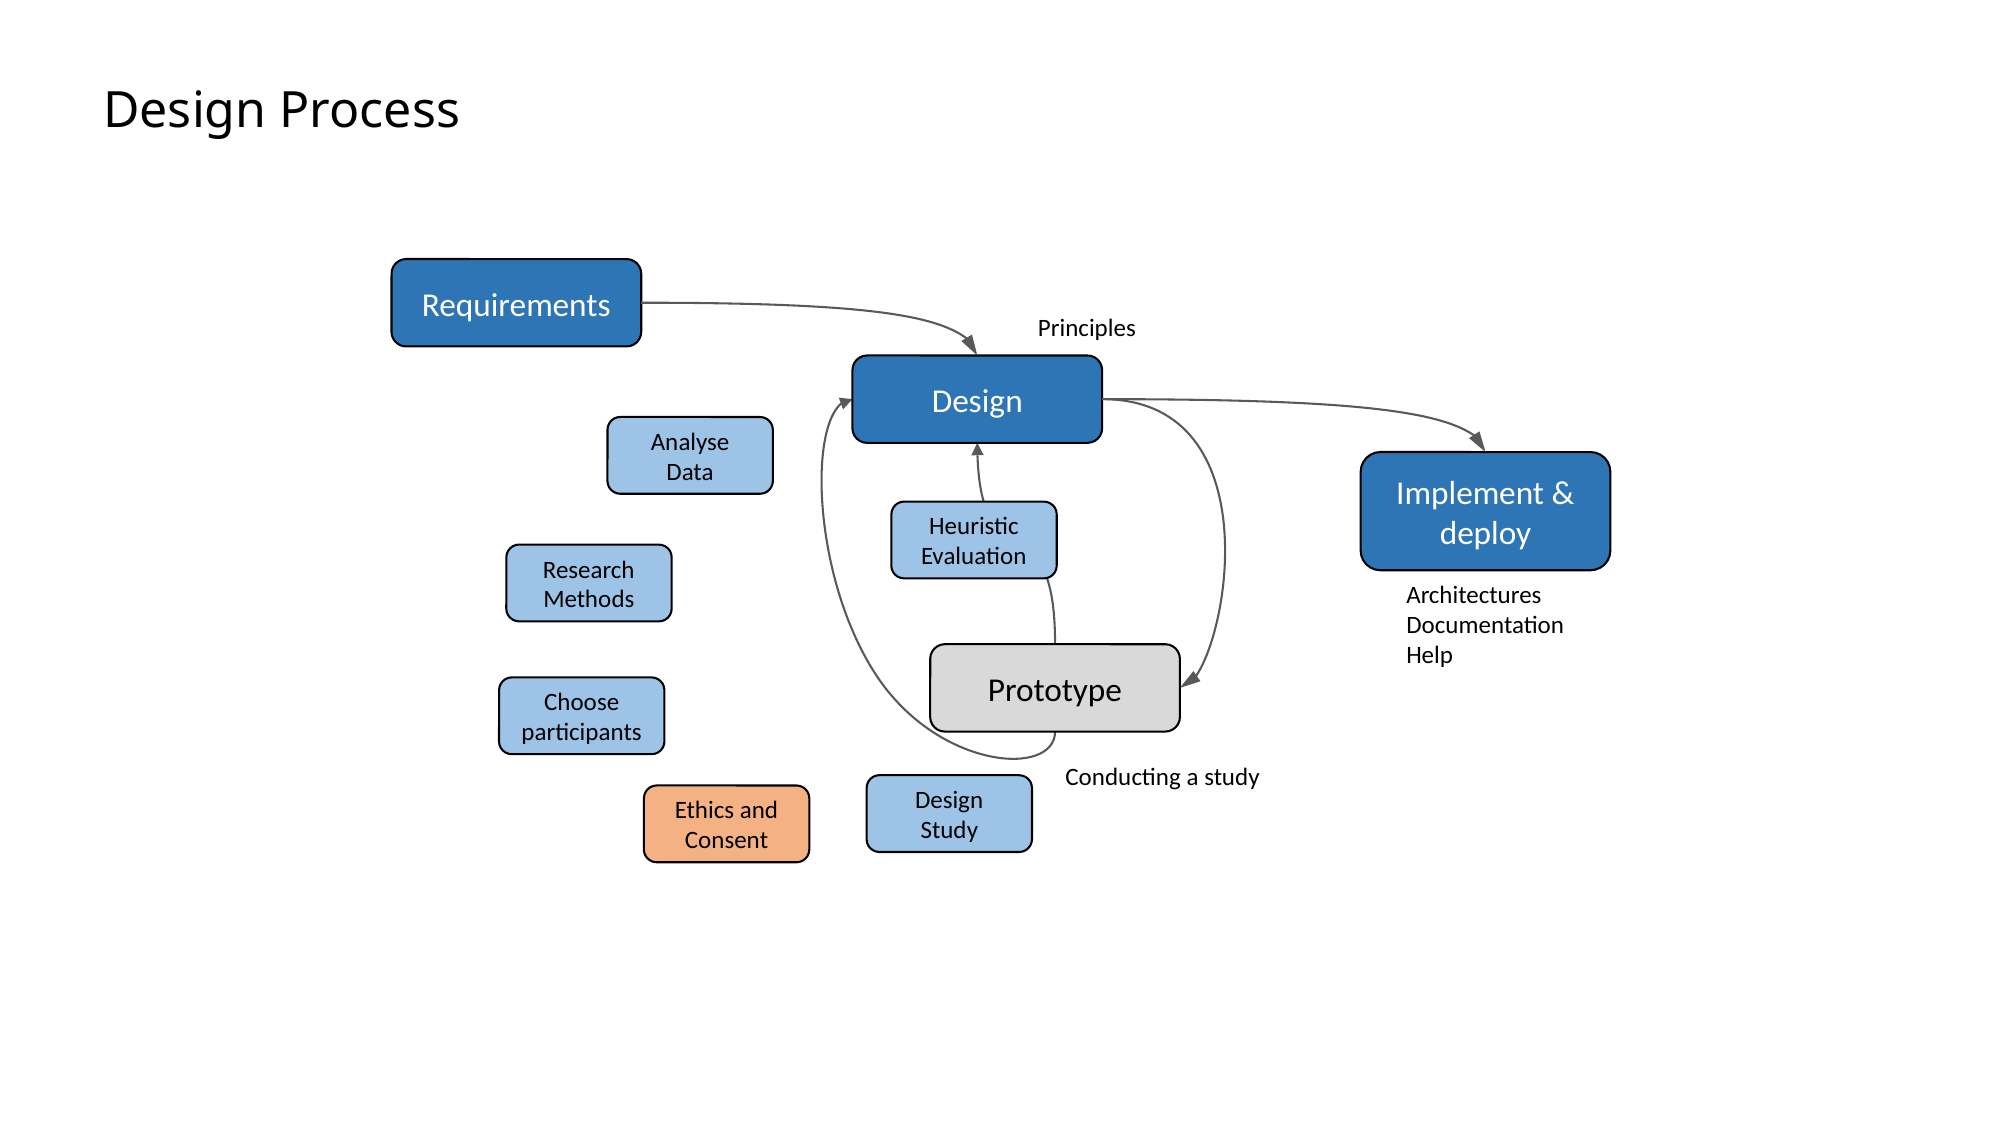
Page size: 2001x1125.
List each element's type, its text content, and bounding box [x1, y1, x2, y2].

text_box Architectures Documentation Help [1391, 571, 1580, 677]
text_box Principles [1023, 303, 1152, 349]
text_box Design Study [865, 774, 1034, 854]
text_box Design [851, 354, 1104, 444]
text_box Implement & deploy [1359, 451, 1612, 572]
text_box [1180, 399, 1486, 453]
text_box Requirements [390, 257, 643, 348]
text_box Research Methods [505, 543, 673, 623]
text_box Choose participants [497, 676, 666, 756]
text_box Prototype [929, 653, 1181, 733]
text_box Ethics and Consent [642, 784, 811, 864]
text_box Design Process [88, 77, 1930, 165]
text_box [641, 302, 978, 356]
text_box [787, 464, 1102, 667]
text_box Analyse Data [606, 415, 774, 495]
text_box Conducting a study [1050, 752, 1311, 798]
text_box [1102, 399, 1180, 688]
